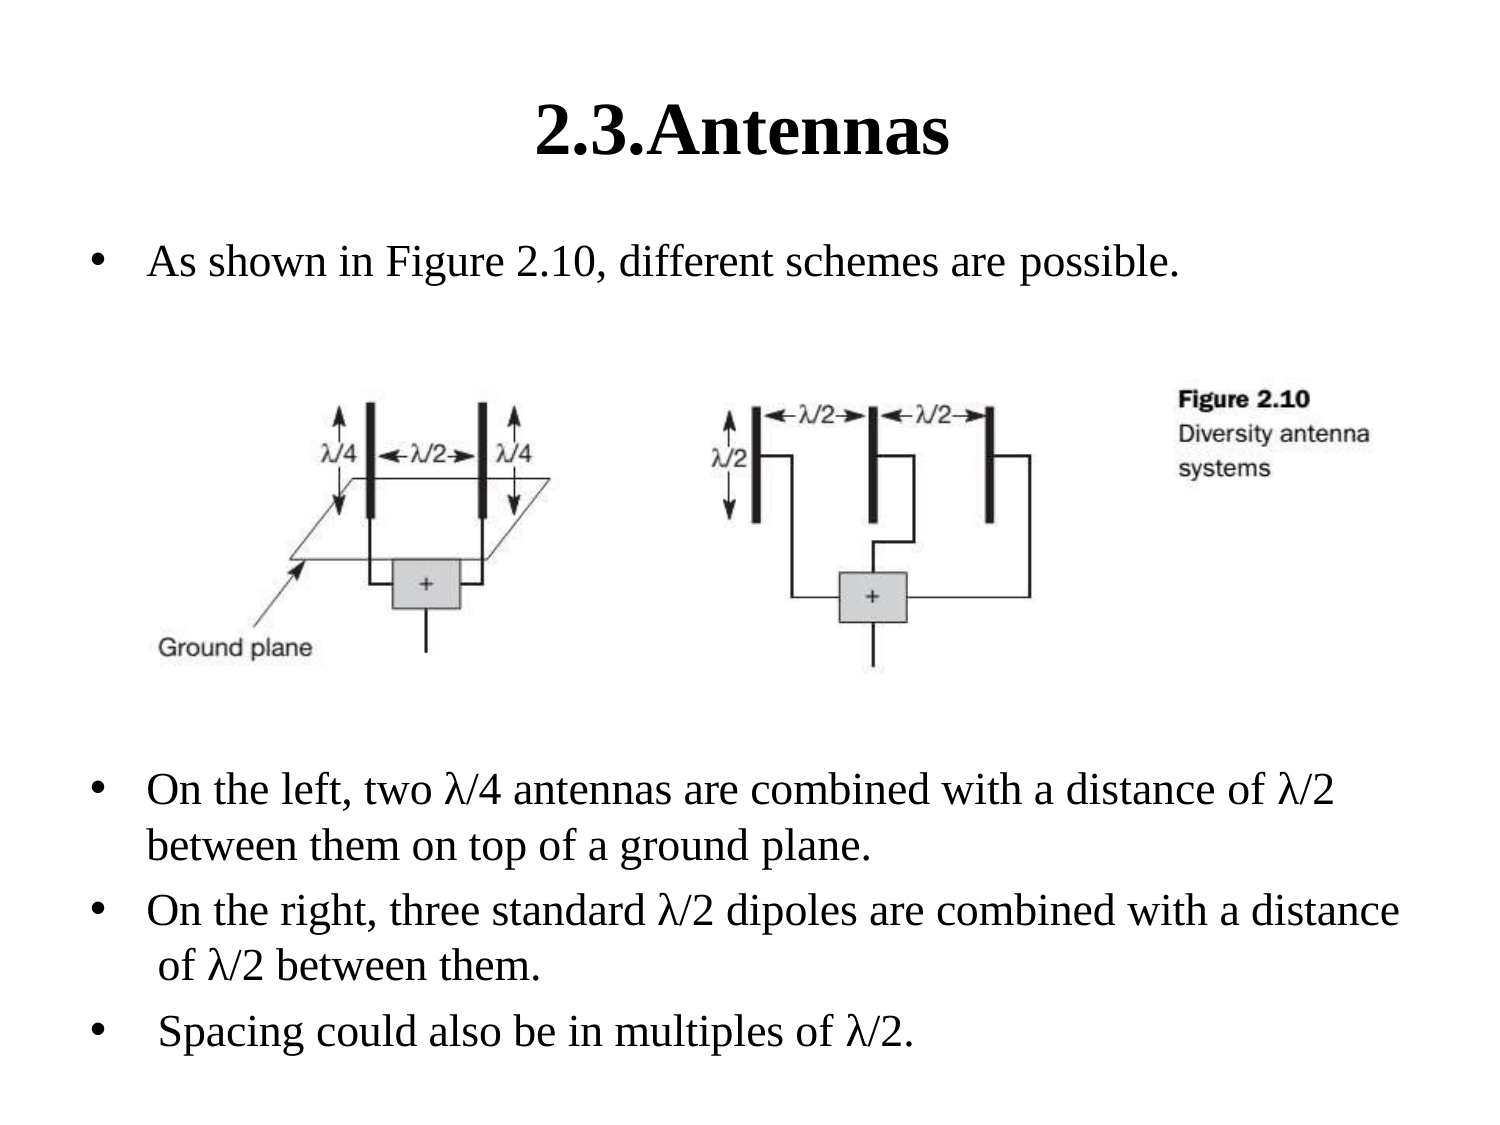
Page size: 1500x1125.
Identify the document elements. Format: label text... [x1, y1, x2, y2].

text_box [148, 378, 1374, 675]
text_box On the left, two λ/4 antennas are combined with a distance of λ/2 between them on top of a ground plane. On the right, three standard λ/2 dipoles are combined with a distance of λ/2 between them. Spacing could also be in multiples of λ/2. [87, 757, 1411, 1056]
text_box As shown in Figure 2.10, different schemes are possible. [87, 228, 1187, 286]
title 2.3.Antennas [532, 77, 968, 228]
